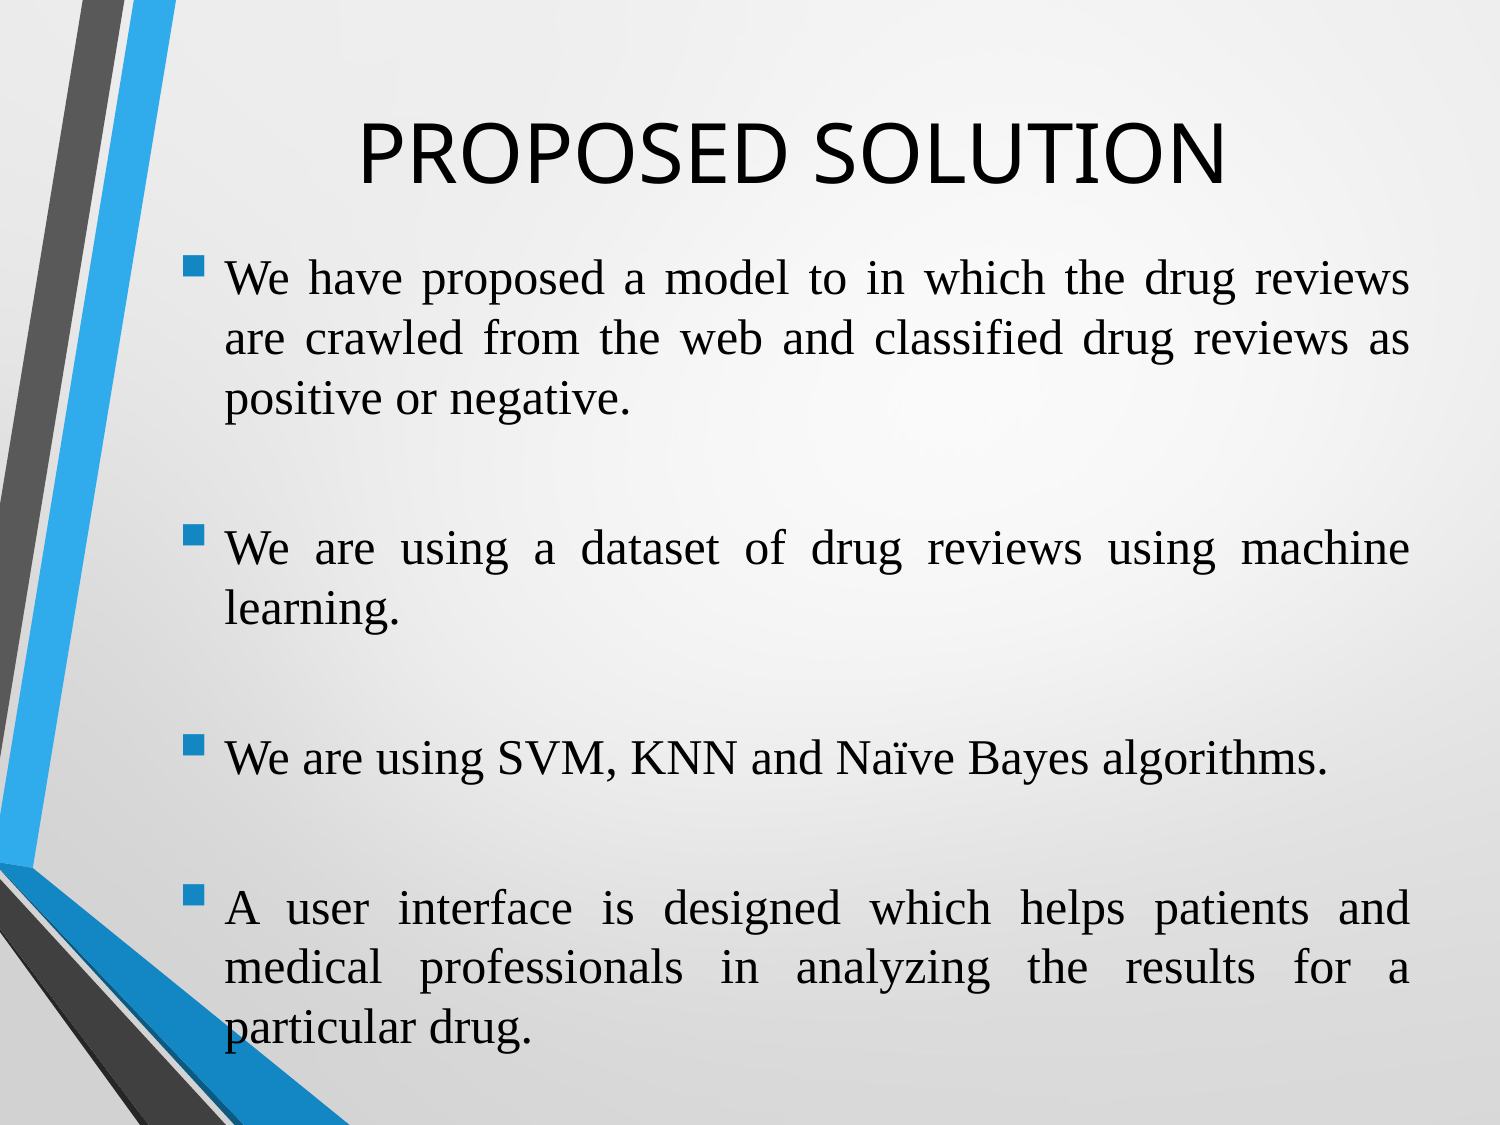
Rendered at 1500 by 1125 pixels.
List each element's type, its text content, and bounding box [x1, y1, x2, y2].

title PROPOSED SOLUTION [161, 75, 1425, 225]
list We have proposed a model to in which the drug reviews are crawled from the web and classified drug reviews as positive or negative. We are using a dataset of drug reviews using machine learning. We are using SVM, KNN and Naïve Bayes algorithms. A user interface is designed which helps patients and medical professionals in analyzing the results for a particular drug. [162, 237, 1427, 1063]
